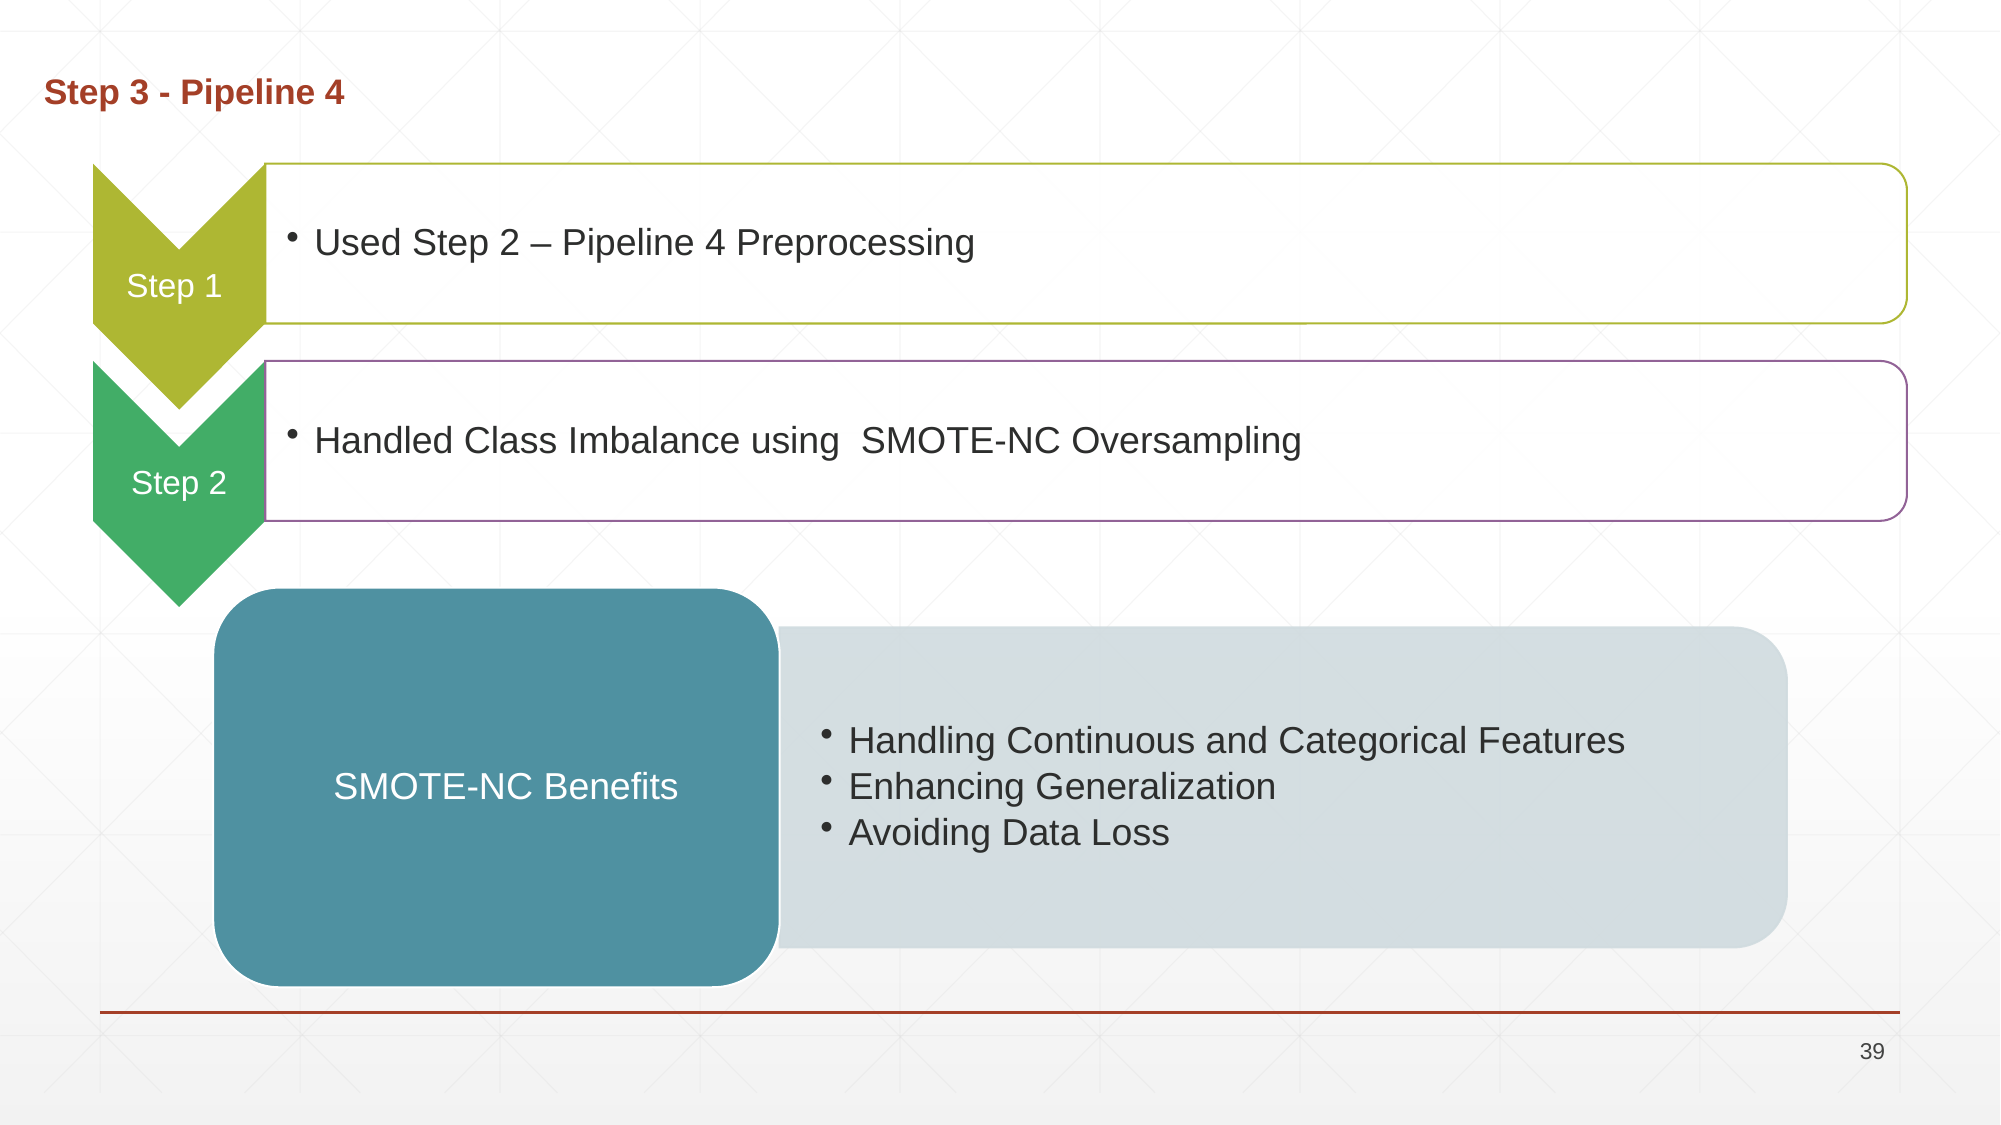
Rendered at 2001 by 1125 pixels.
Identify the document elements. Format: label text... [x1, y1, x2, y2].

title Step 3 - Pipeline 4 [28, 28, 1604, 120]
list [93, 163, 1907, 608]
slide_number 39 [1749, 1031, 1901, 1069]
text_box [213, 587, 1787, 988]
